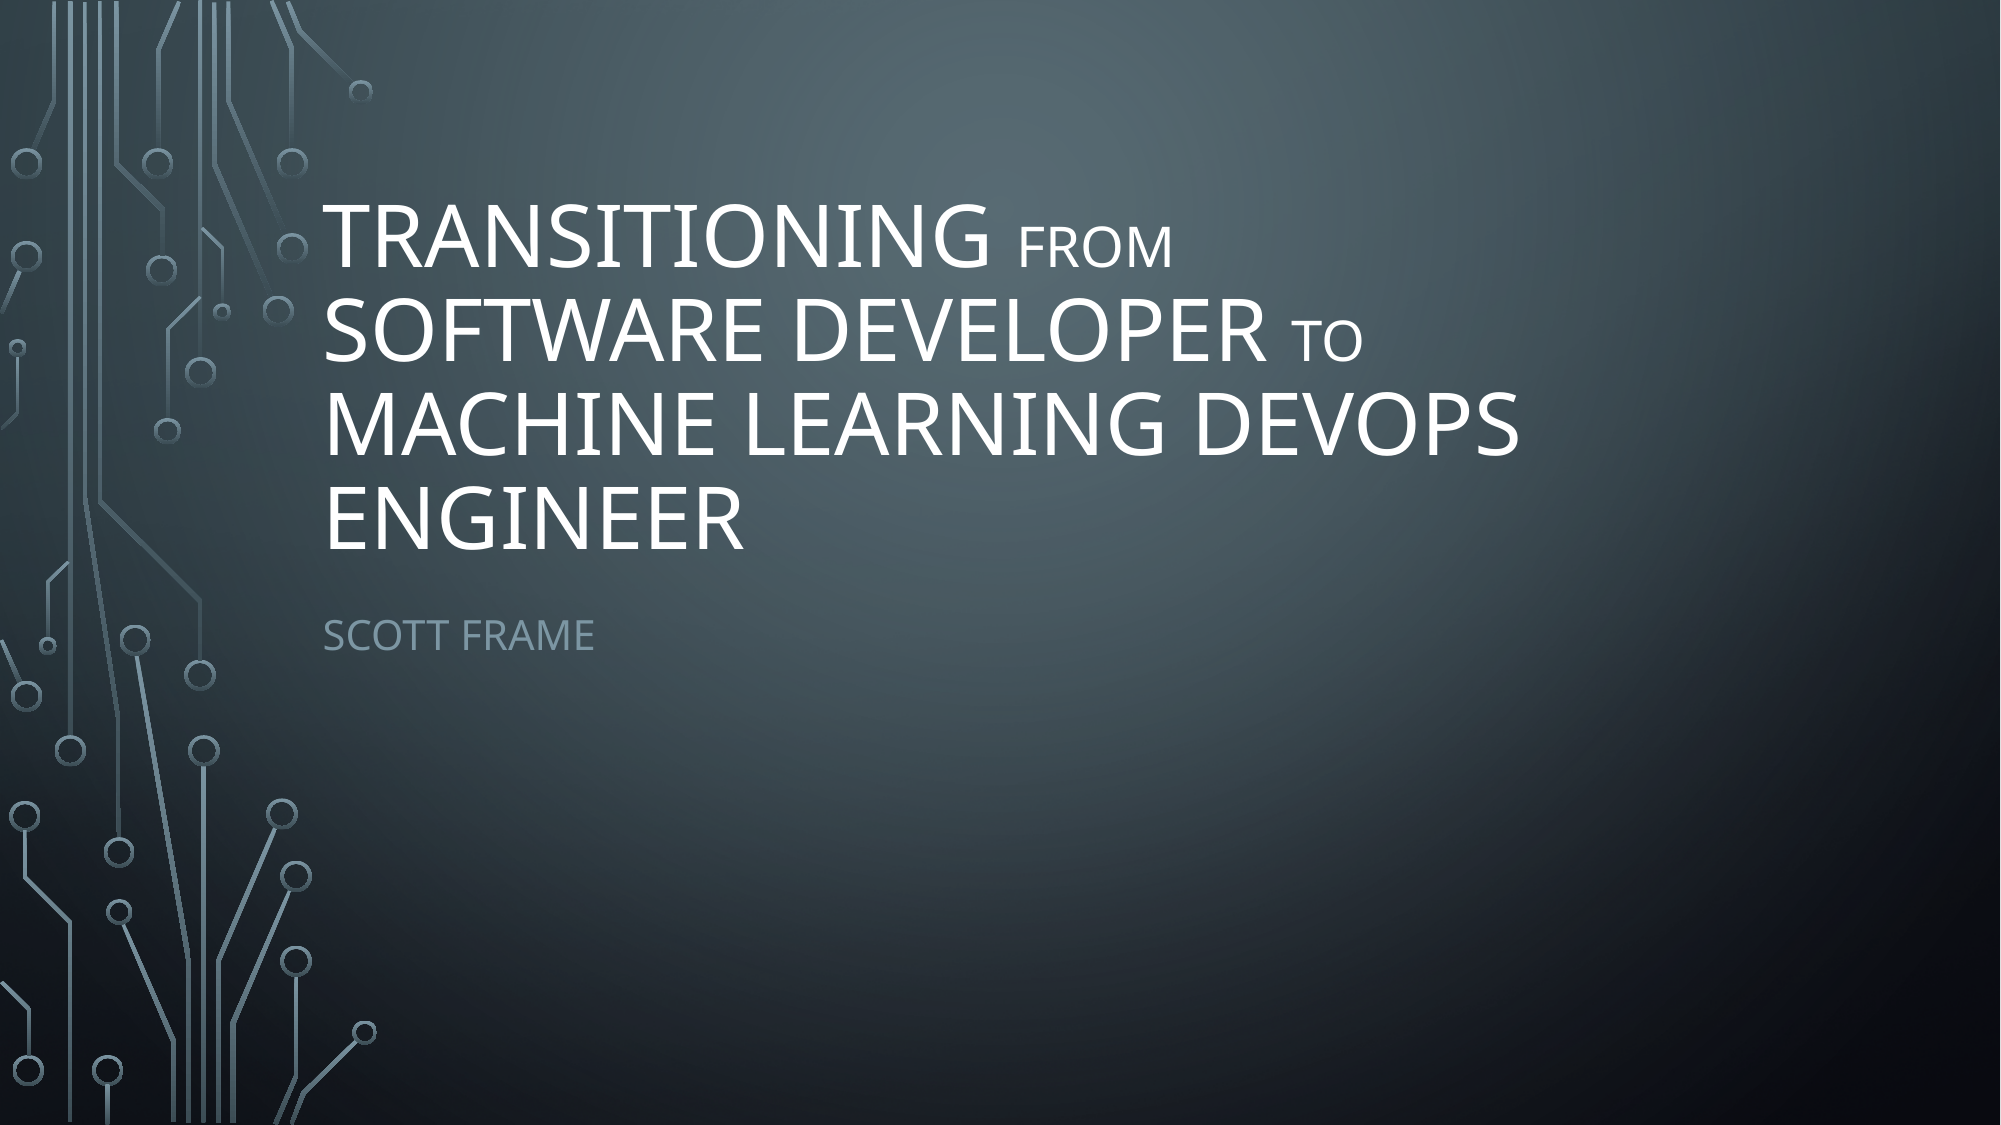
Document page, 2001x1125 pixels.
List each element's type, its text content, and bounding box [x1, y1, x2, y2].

subtitle Scott Frame [307, 590, 1750, 863]
title Transitioning from Software Developer to Machine Learning DEVops Engineer [307, 184, 1857, 576]
